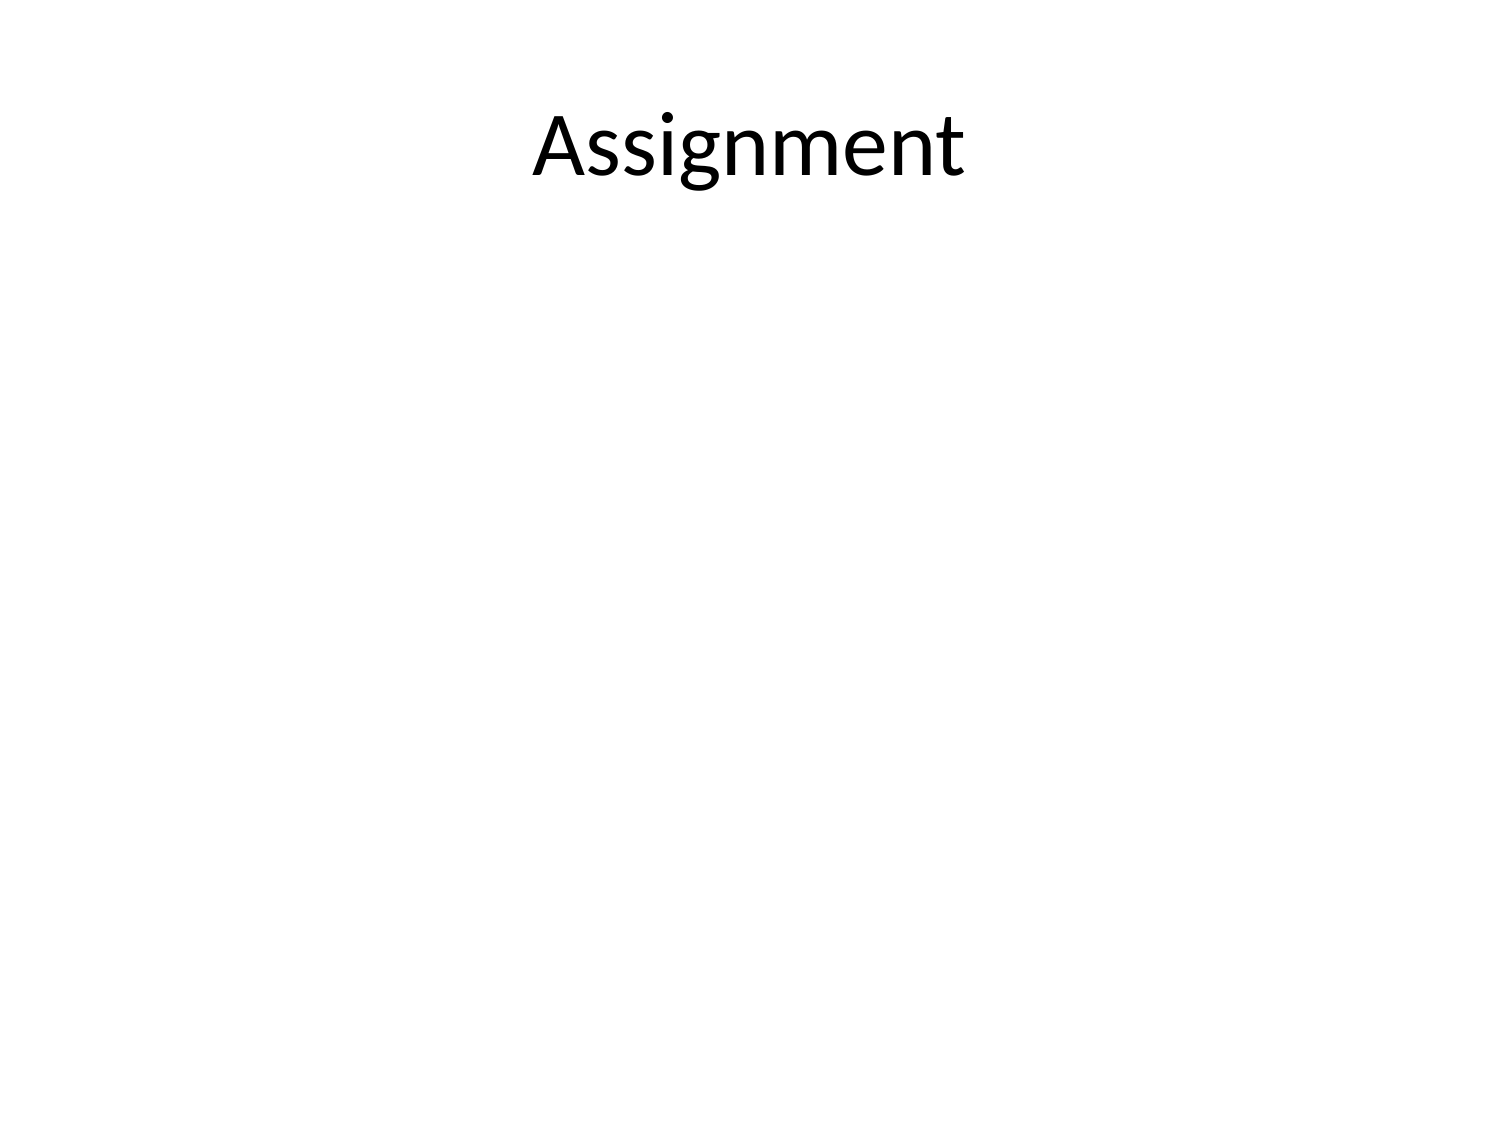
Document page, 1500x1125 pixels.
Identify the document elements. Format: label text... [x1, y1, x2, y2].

title Assignment [75, 45, 1425, 233]
